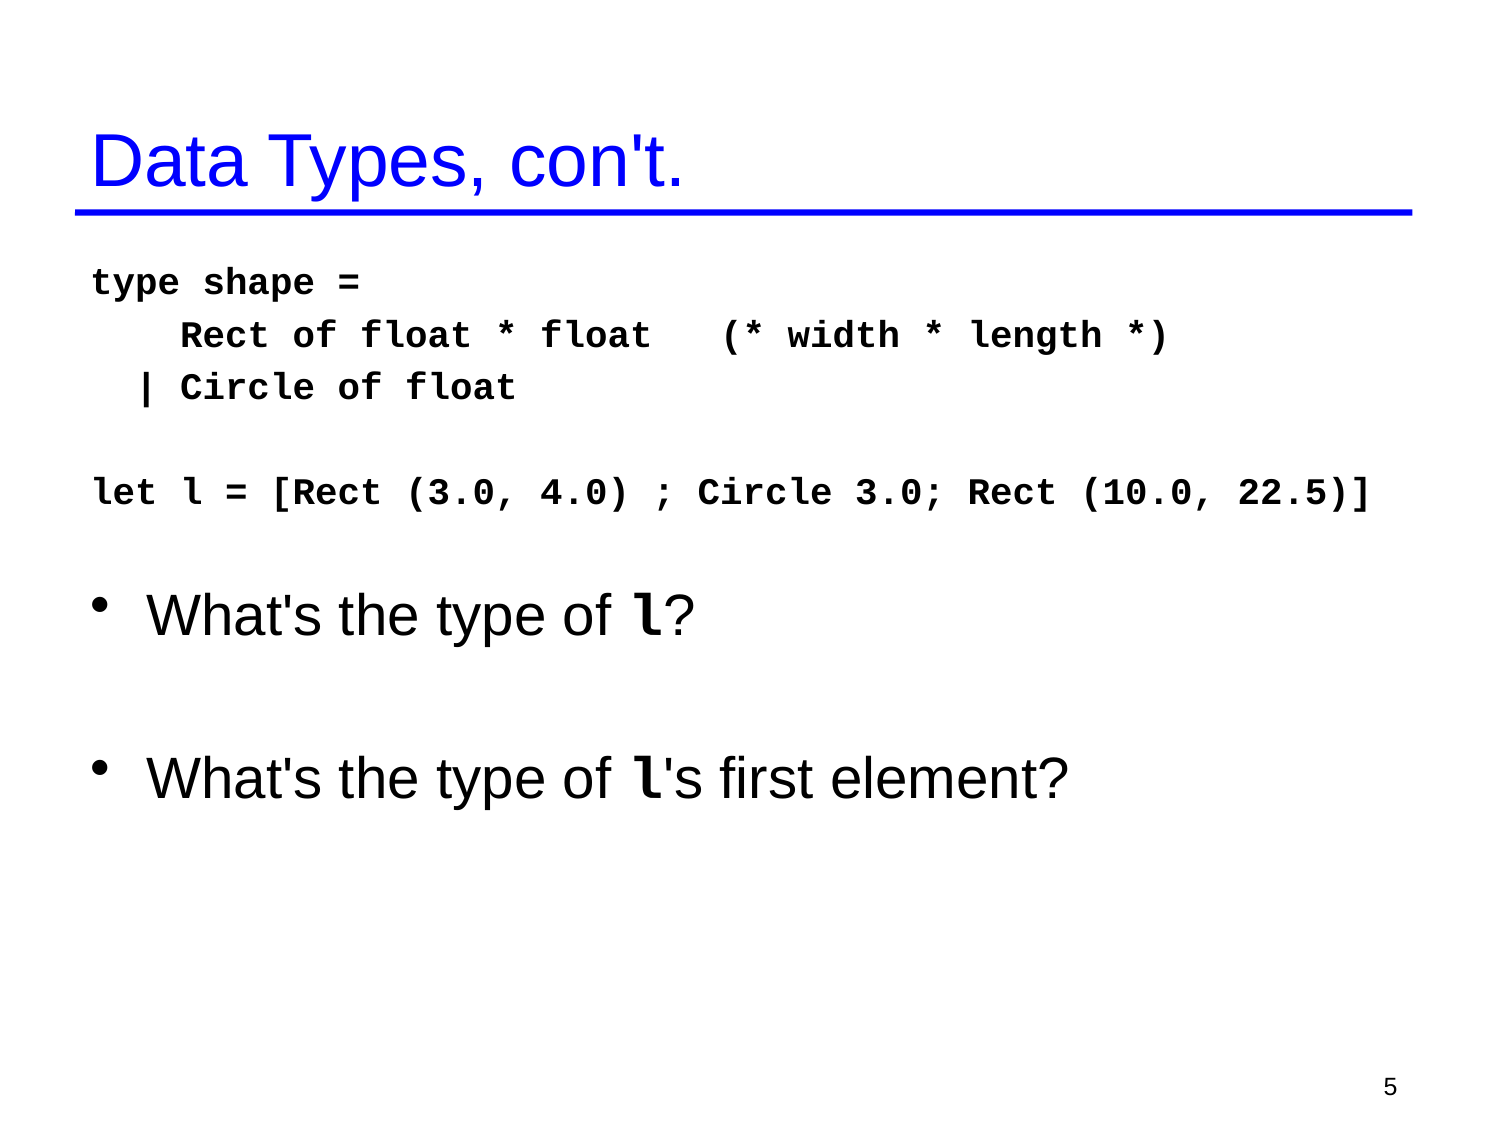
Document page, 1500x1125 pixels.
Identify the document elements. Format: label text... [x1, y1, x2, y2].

slide_number 5 [1099, 1062, 1413, 1101]
list type shape = Rect of float * float (* width * length *) | Circle of float let l = [Rect (3.0, 4.0) ; Circle 3.0; Rect (10.0, 22.5)] What's the type of l? What's the type of l's first element? [74, 249, 1413, 1051]
title Data Types, con't. [74, 99, 1413, 213]
